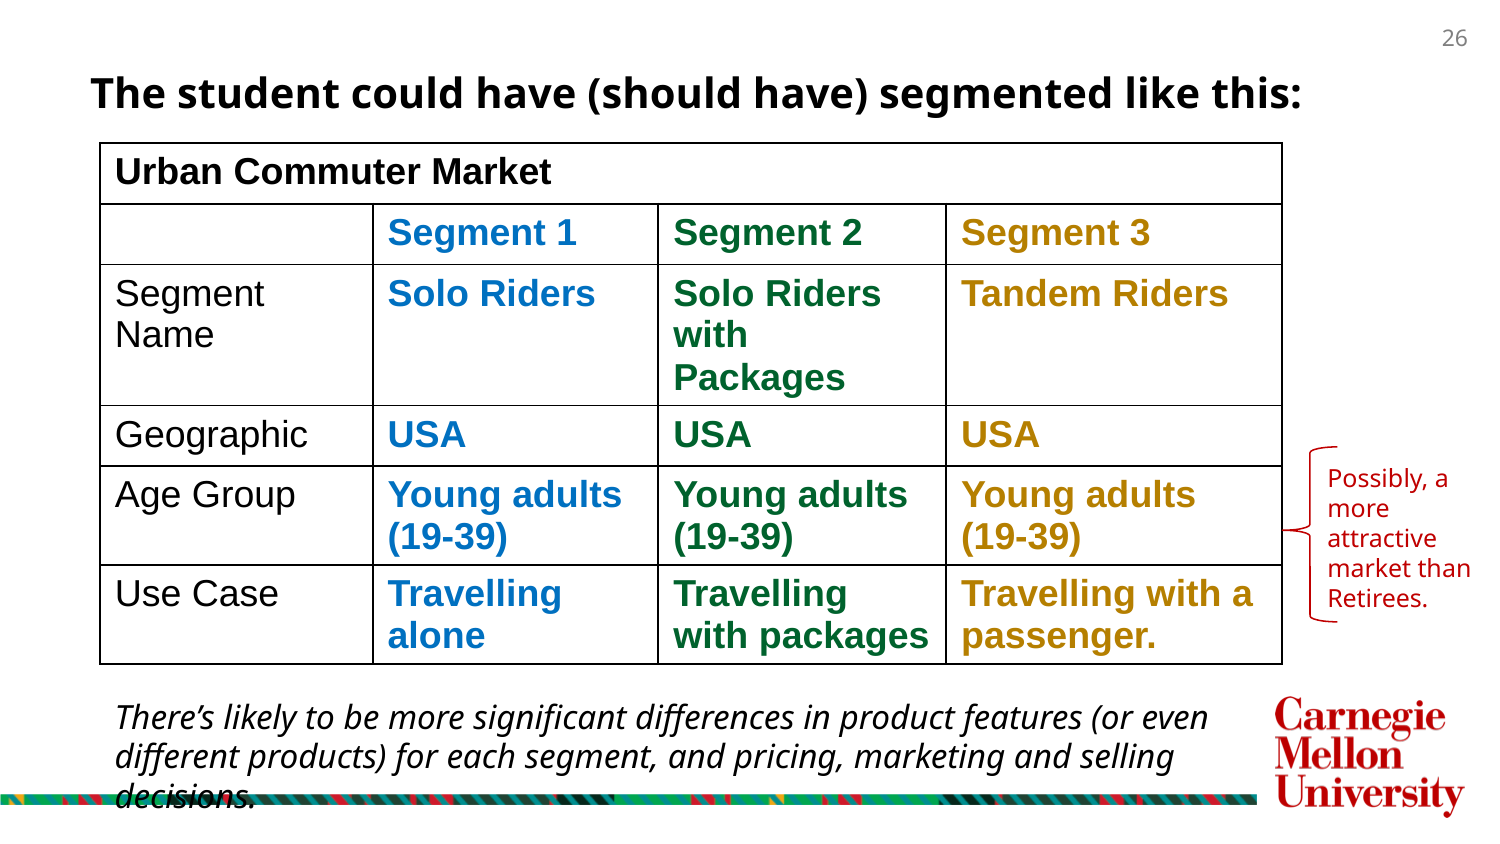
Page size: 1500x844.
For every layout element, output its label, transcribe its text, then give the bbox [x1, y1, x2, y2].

table_header Urban Commuter Market [101, 144, 1281, 203]
table_cell Solo Riders [374, 265, 657, 405]
table_cell Segment 1 [374, 205, 657, 264]
text_box Possibly, a more attractive market than Retirees. [1312, 455, 1488, 620]
table_cell Young adults (19-39) [374, 467, 657, 564]
text_box There’s likely to be more significant differences in product features (or even different products) for each segment, and pricing, marketing and selling decisions. [99, 688, 1255, 823]
table_cell Use Case [101, 566, 372, 663]
text_box [1282, 446, 1338, 619]
table_cell Segment Name [101, 265, 372, 405]
table_cell Segment 2 [659, 205, 945, 264]
table_cell Travelling with packages [659, 566, 945, 663]
table_cell USA [947, 406, 1281, 465]
picture [1275, 696, 1465, 818]
table_cell Young adults (19-39) [659, 467, 945, 564]
table_cell USA [659, 406, 945, 465]
table_cell Travelling with a passenger. [947, 566, 1281, 663]
table_cell Segment 3 [947, 205, 1281, 264]
table_cell Tandem Riders [947, 265, 1281, 405]
title The student could have (should have) segmented like this: [75, 59, 1425, 160]
table_cell Young adults (19-39) [947, 467, 1281, 564]
table_cell [101, 205, 372, 264]
table_cell Solo Riders with Packages [659, 265, 945, 405]
table_cell Geographic [101, 406, 372, 465]
table_cell USA [374, 406, 657, 465]
table_cell Travelling alone [374, 566, 657, 663]
table_cell Age Group [101, 467, 372, 564]
picture [1, 795, 99, 805]
